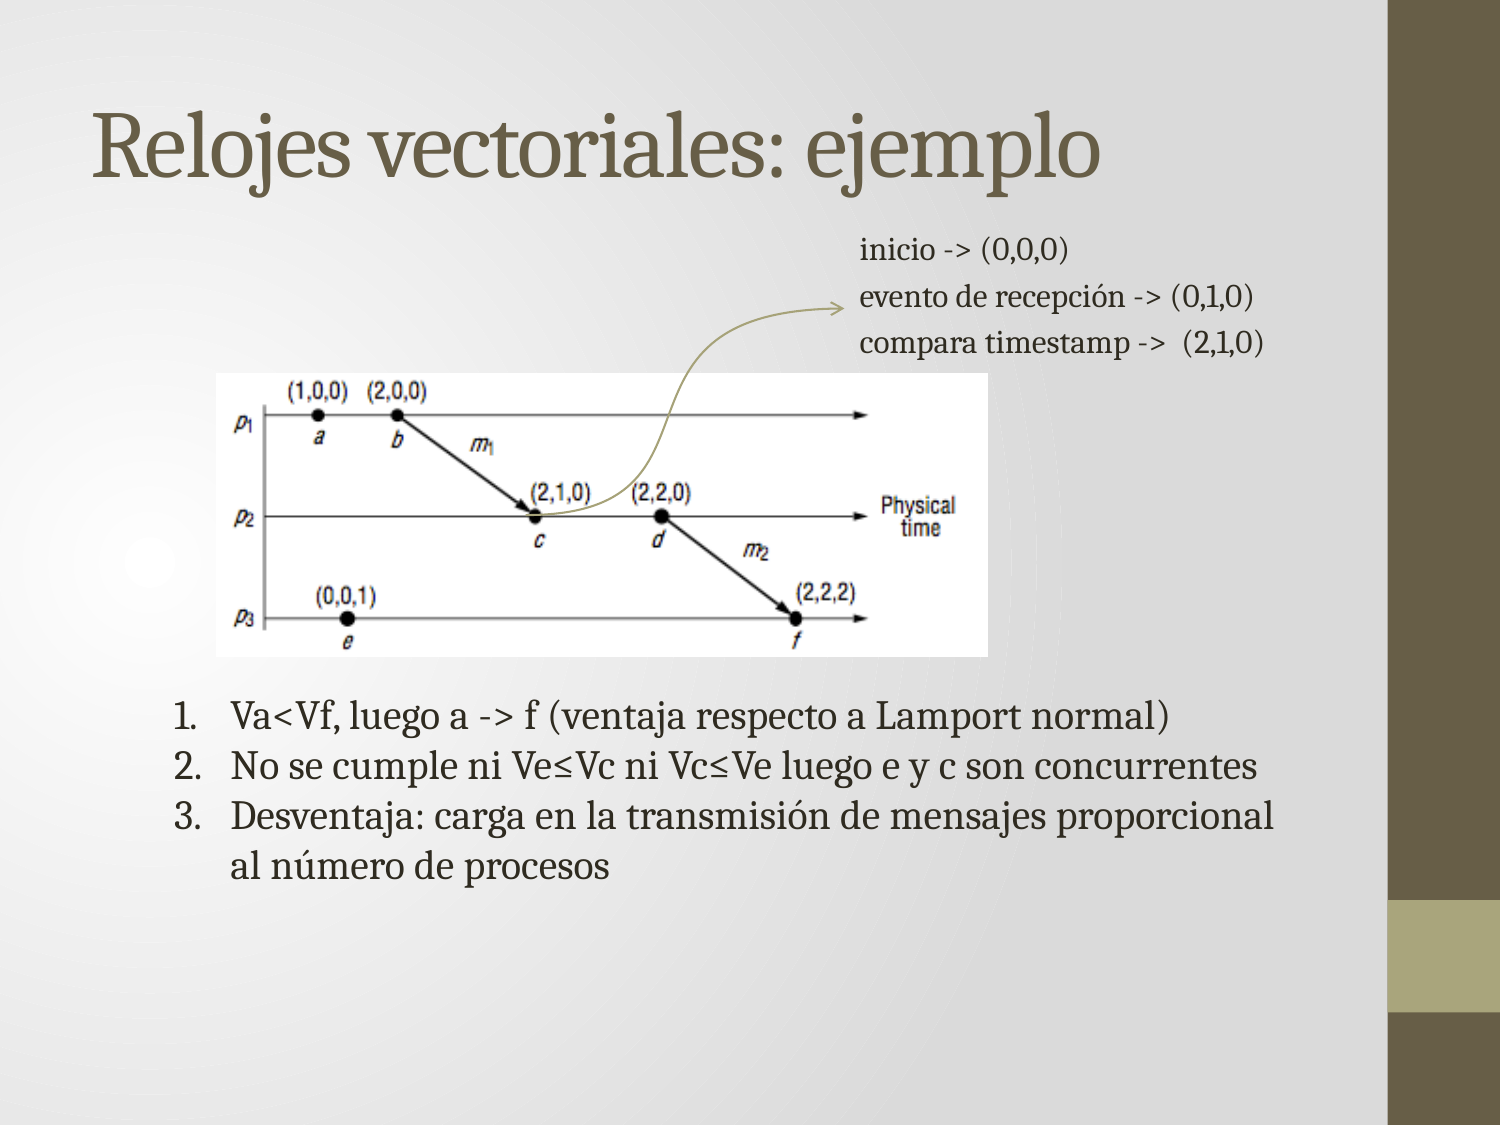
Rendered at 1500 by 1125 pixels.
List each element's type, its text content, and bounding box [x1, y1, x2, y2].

list inicio -> (0,0,0) evento de recepción -> (0,1,0) compara timestamp -> (2,1,0) [844, 219, 1337, 398]
text_box Va<Vf, luego a -> f (ventaja respecto a Lamport normal) No se cumple ni Ve≤Vc ni Vc≤Ve luego e y c son concurrentes Desventaja: carga en la transmisión de mensajes proporcional al número de procesos [159, 680, 1317, 896]
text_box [525, 307, 846, 516]
title Relojes vectoriales: ejemplo [75, 45, 1325, 233]
picture [216, 372, 988, 658]
